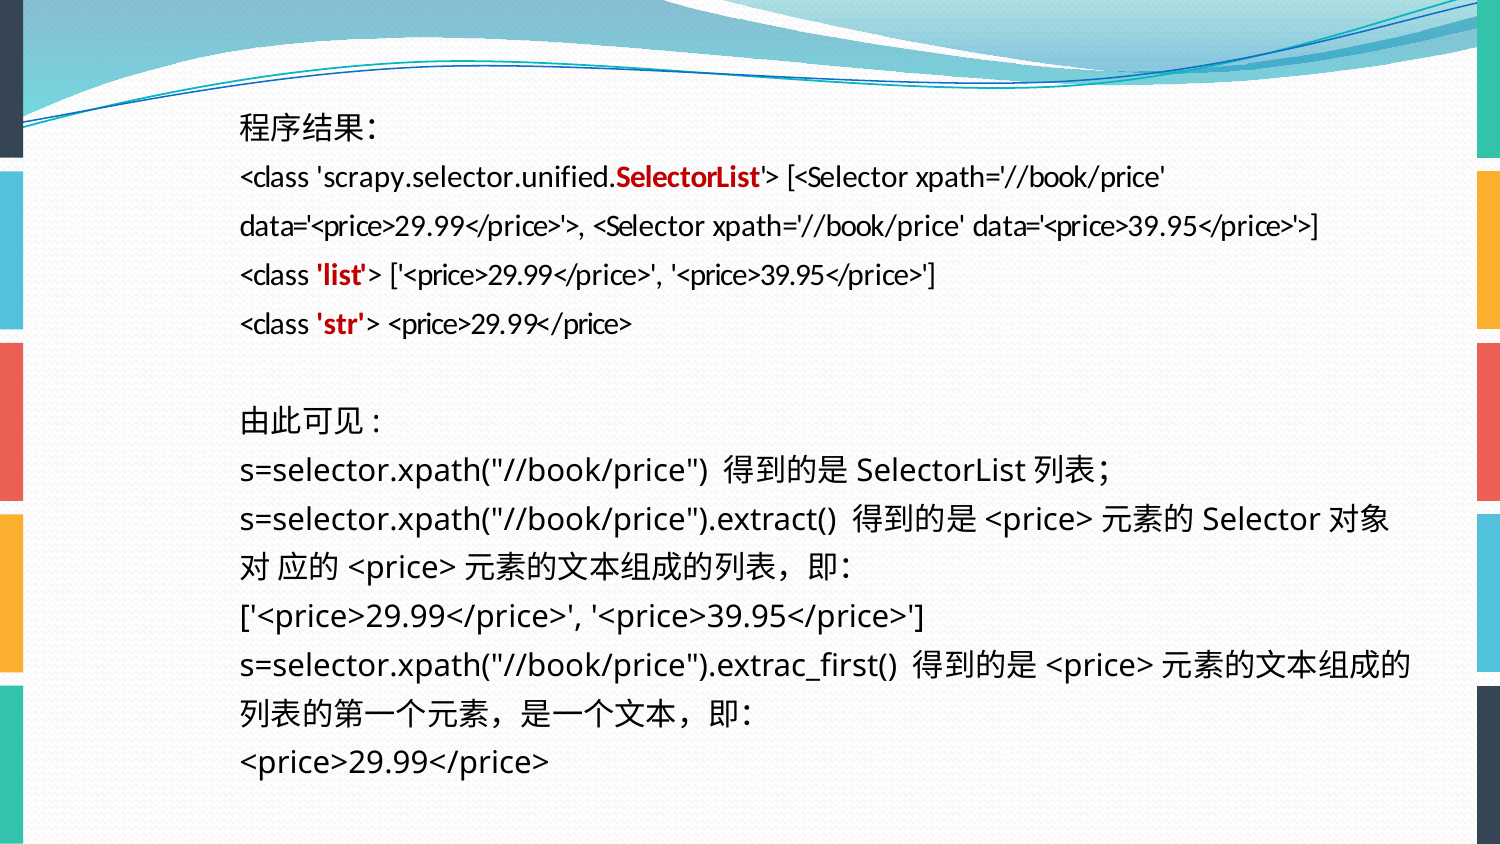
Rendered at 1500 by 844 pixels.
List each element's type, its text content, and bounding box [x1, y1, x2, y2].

text_box [0, 342, 24, 501]
text_box [1476, 171, 1500, 330]
text_box [1476, 0, 1500, 158]
text_box [0, 0, 24, 158]
text_box [0, 514, 24, 673]
text_box [1476, 685, 1500, 844]
text_box 程序结果： <class 'scrapy.selector.unified.SelectorList'> [<Selector xpath='//book/price' data='<price>29.99</price>'>, <Selector xpath='//book/price' data='<price>39.95</price>'>] <class 'list'> ['<price>29.99</price>', '<price>39.95</price>'] <class 'str'> <price>29.99</price> 由此可见: s=selector.xpath("//book/price") 得到的是SelectorList列表； s=selector.xpath("//book/price").extract() 得到的是<price>元素的Selector对象对 应的<price>元素的文本组成的列表，即： ['<price>29.99</price>', '<price>39.95</price>'] s=selector.xpath("//book/price").extrac_first() 得到的是<price>元素的文本组成的 列表的第一个元素，是一个文本，即： <price>29.99</price> [238, 108, 1416, 780]
text_box [1476, 514, 1500, 673]
text_box [0, 171, 24, 330]
text_box [0, 685, 24, 844]
text_box [1476, 342, 1500, 501]
